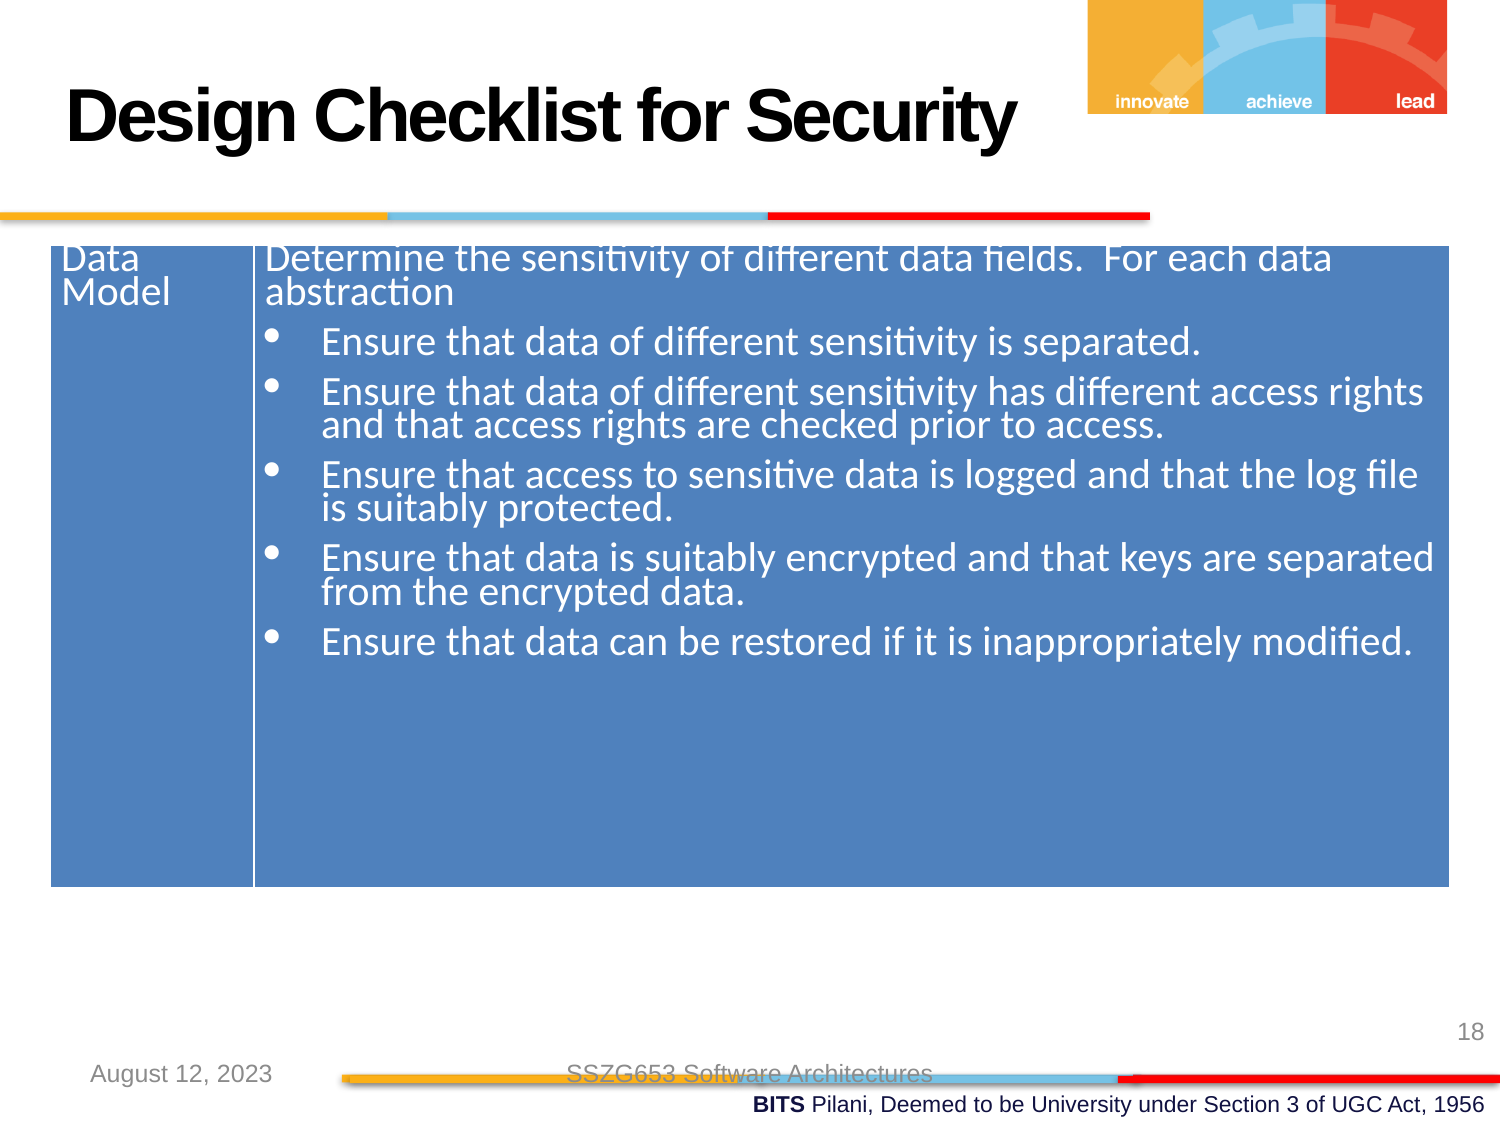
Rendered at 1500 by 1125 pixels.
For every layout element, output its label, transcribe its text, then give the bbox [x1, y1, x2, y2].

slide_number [75, 1042, 425, 1103]
footer SSZG653 Software Architectures [512, 1042, 988, 1103]
slide_number 18 [1149, 1000, 1500, 1061]
table_header Data Model [51, 246, 253, 887]
list Design Checklist for Security [50, 24, 1088, 213]
table_header Determine the sensitivity of different data fields. For each data abstraction Ensure that data of different sensitivity is separated. Ensure that data of different sensitivity has different access rights and that access rights are checked prior to access. Ensure that access to sensitive data is logged and that the log file is suitably protected. Ensure that data is suitably encrypted and that keys are separated from the encrypted data. Ensure that data can be restored if it is inappropriately modified. [255, 246, 1449, 887]
picture [1087, 0, 1448, 114]
